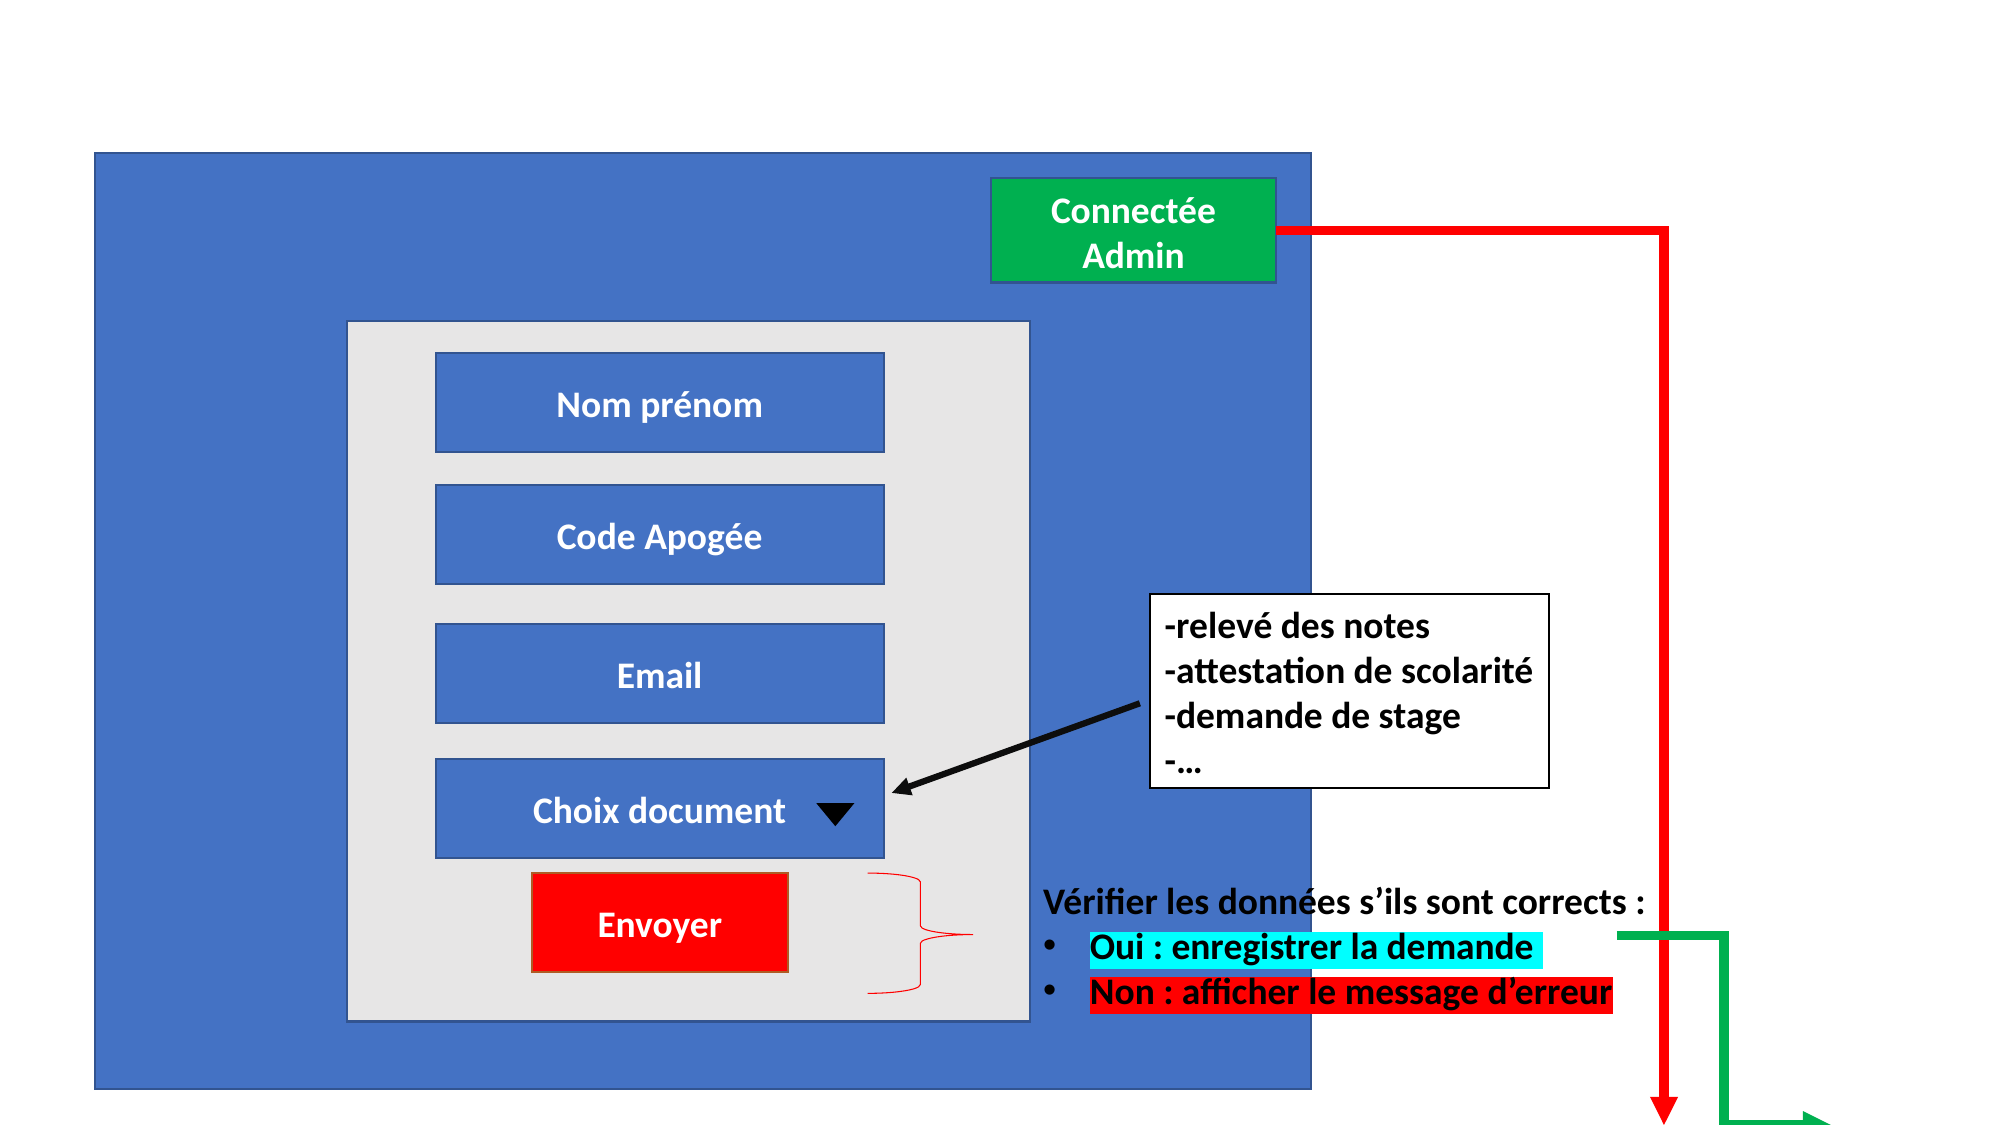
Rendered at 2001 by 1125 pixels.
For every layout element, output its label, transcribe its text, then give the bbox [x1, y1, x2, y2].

text_box Envoyer [531, 872, 789, 973]
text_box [1616, 935, 1831, 1125]
text_box [816, 803, 855, 827]
text_box [346, 320, 1031, 1023]
text_box Nom prénom [435, 352, 885, 453]
text_box a [94, 152, 1312, 1090]
text_box Choix document [435, 758, 885, 859]
text_box Code Apogée [435, 484, 885, 585]
text_box Email [435, 623, 885, 724]
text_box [891, 703, 1140, 793]
text_box -relevé des notes -attestation de scolarité -demande de stage -… [1149, 593, 1276, 789]
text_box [1276, 230, 1664, 1125]
text_box [867, 872, 974, 994]
text_box Vérifier les données s’ils sont corrects : Oui : enregistrer la demande Non : afficher le message d’erreur [1028, 870, 1276, 1020]
text_box Connectée Admin [990, 177, 1277, 284]
